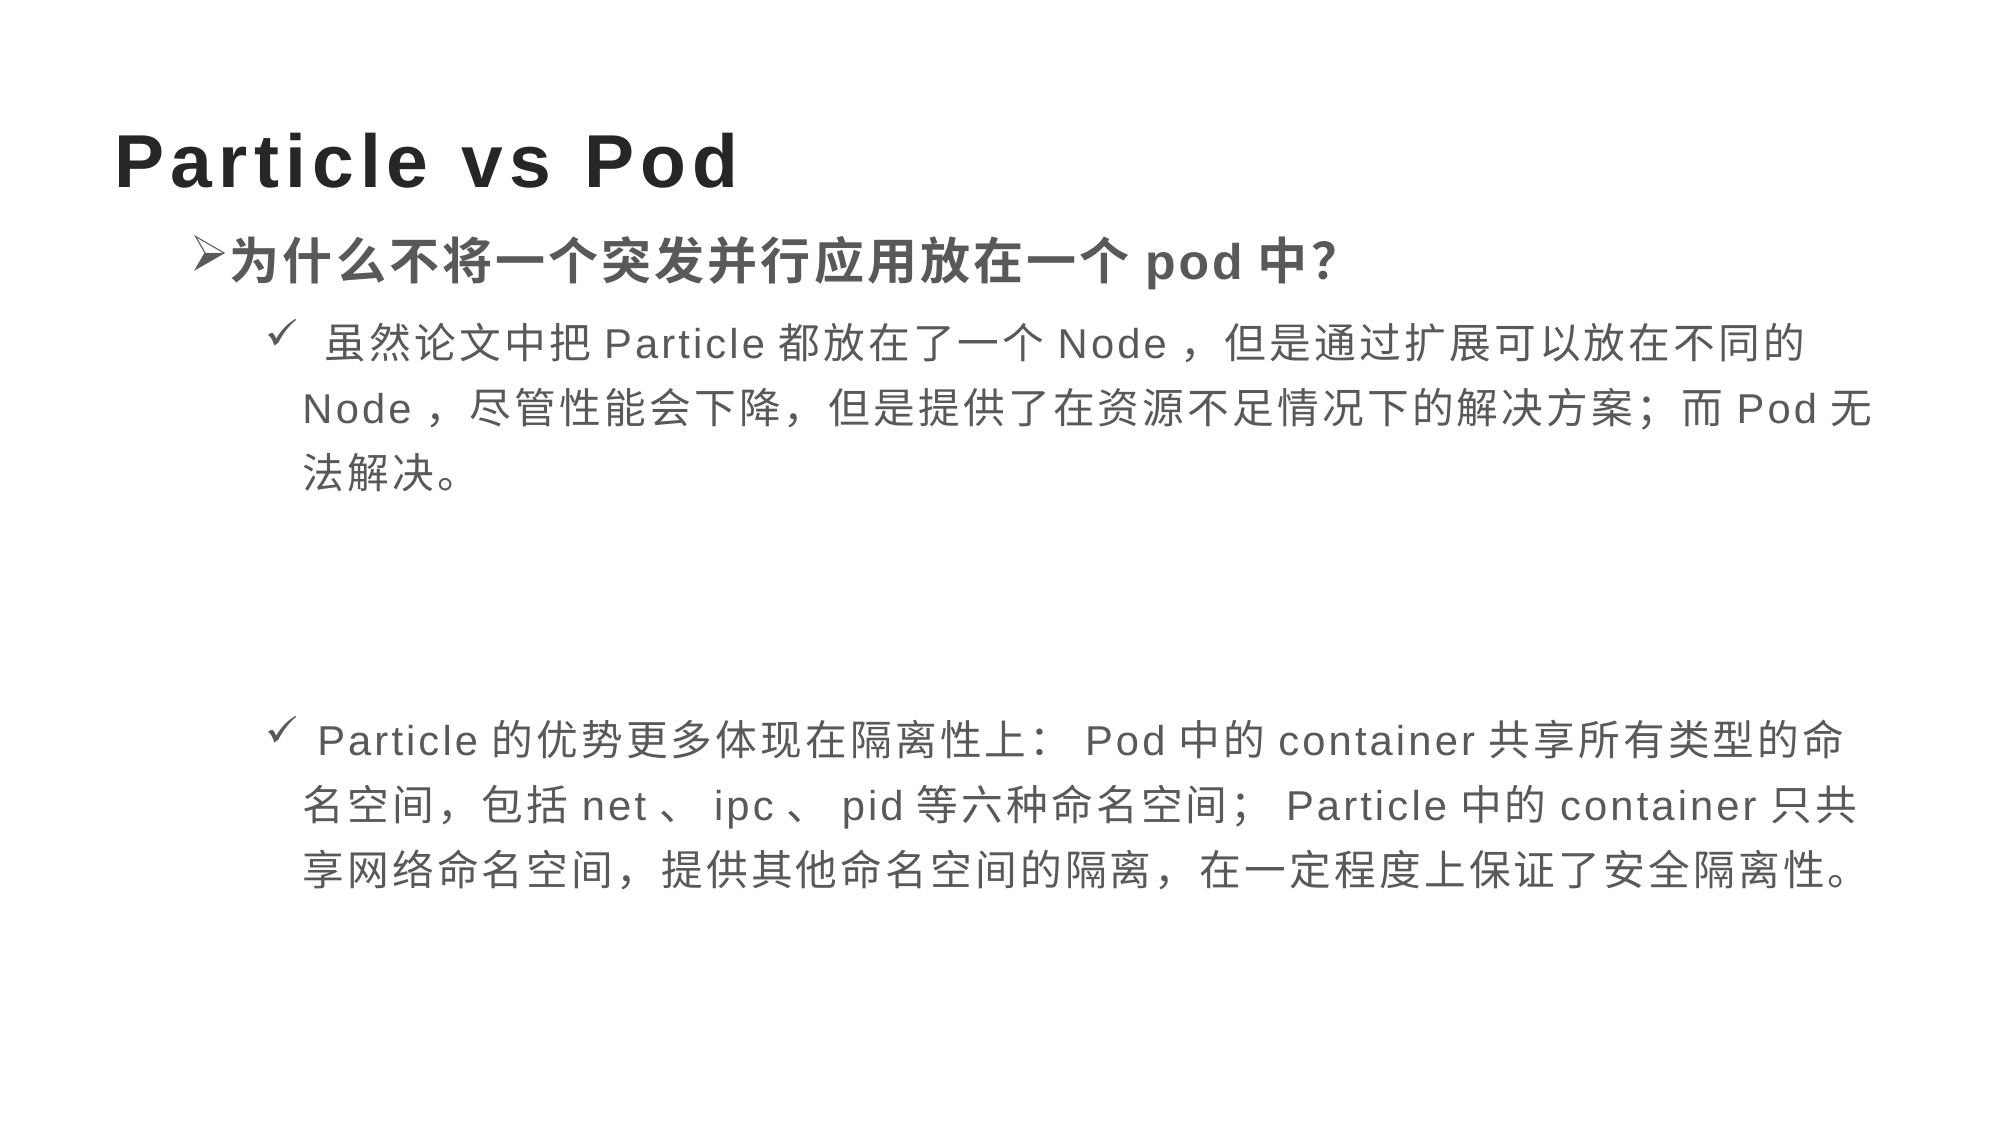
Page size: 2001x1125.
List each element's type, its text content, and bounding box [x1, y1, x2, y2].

list 为什么不将一个突发并行应用放在一个pod中？ 虽然论文中把Particle都放在了一个Node，但是通过扩展可以放在不同的Node，尽管性能会下降，但是提供了在资源不足情况下的解决方案；而Pod无法解决。 Particle的优势更多体现在隔离性上：Pod中的container共享所有类型的命名空间，包括net、ipc、pid等六种命名空间；Particle中的container只共享网络命名空间，提供其他命名空间的隔离，在一定程度上保证了安全隔离性。 [100, 203, 1900, 1020]
title Particle vs Pod [99, 99, 1900, 216]
